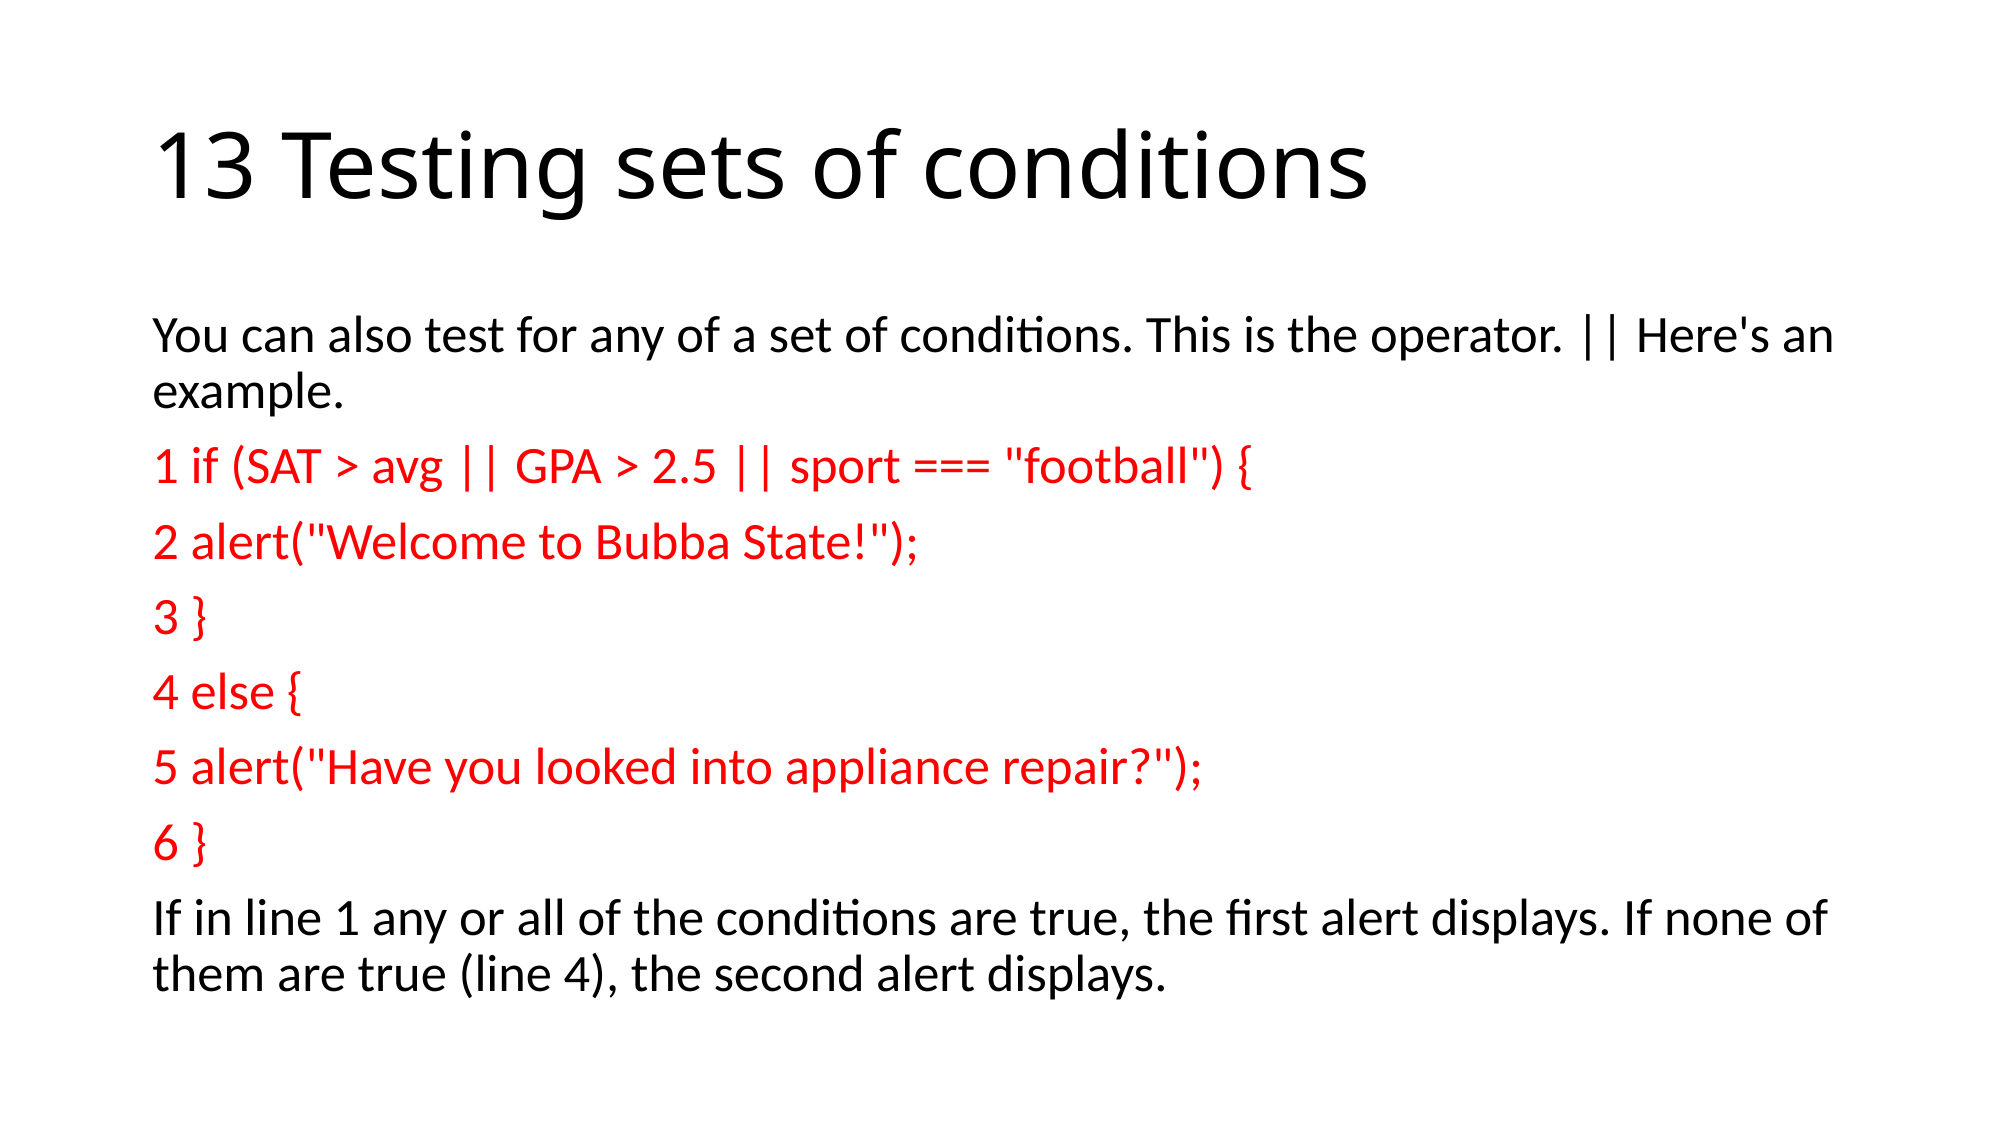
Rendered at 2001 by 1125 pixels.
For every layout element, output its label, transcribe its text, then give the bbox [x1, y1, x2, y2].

list You can also test for any of a set of conditions. This is the operator. || Here's an example. 1 if (SAT > avg || GPA > 2.5 || sport === "football") { 2 alert("Welcome to Bubba State!"); 3 } 4 else { 5 alert("Have you looked into appliance repair?"); 6 } If in line 1 any or all of the conditions are true, the first alert displays. If none of them are true (line 4), the second alert displays. [137, 299, 1863, 1014]
title 13 Testing sets of conditions [137, 59, 1863, 278]
